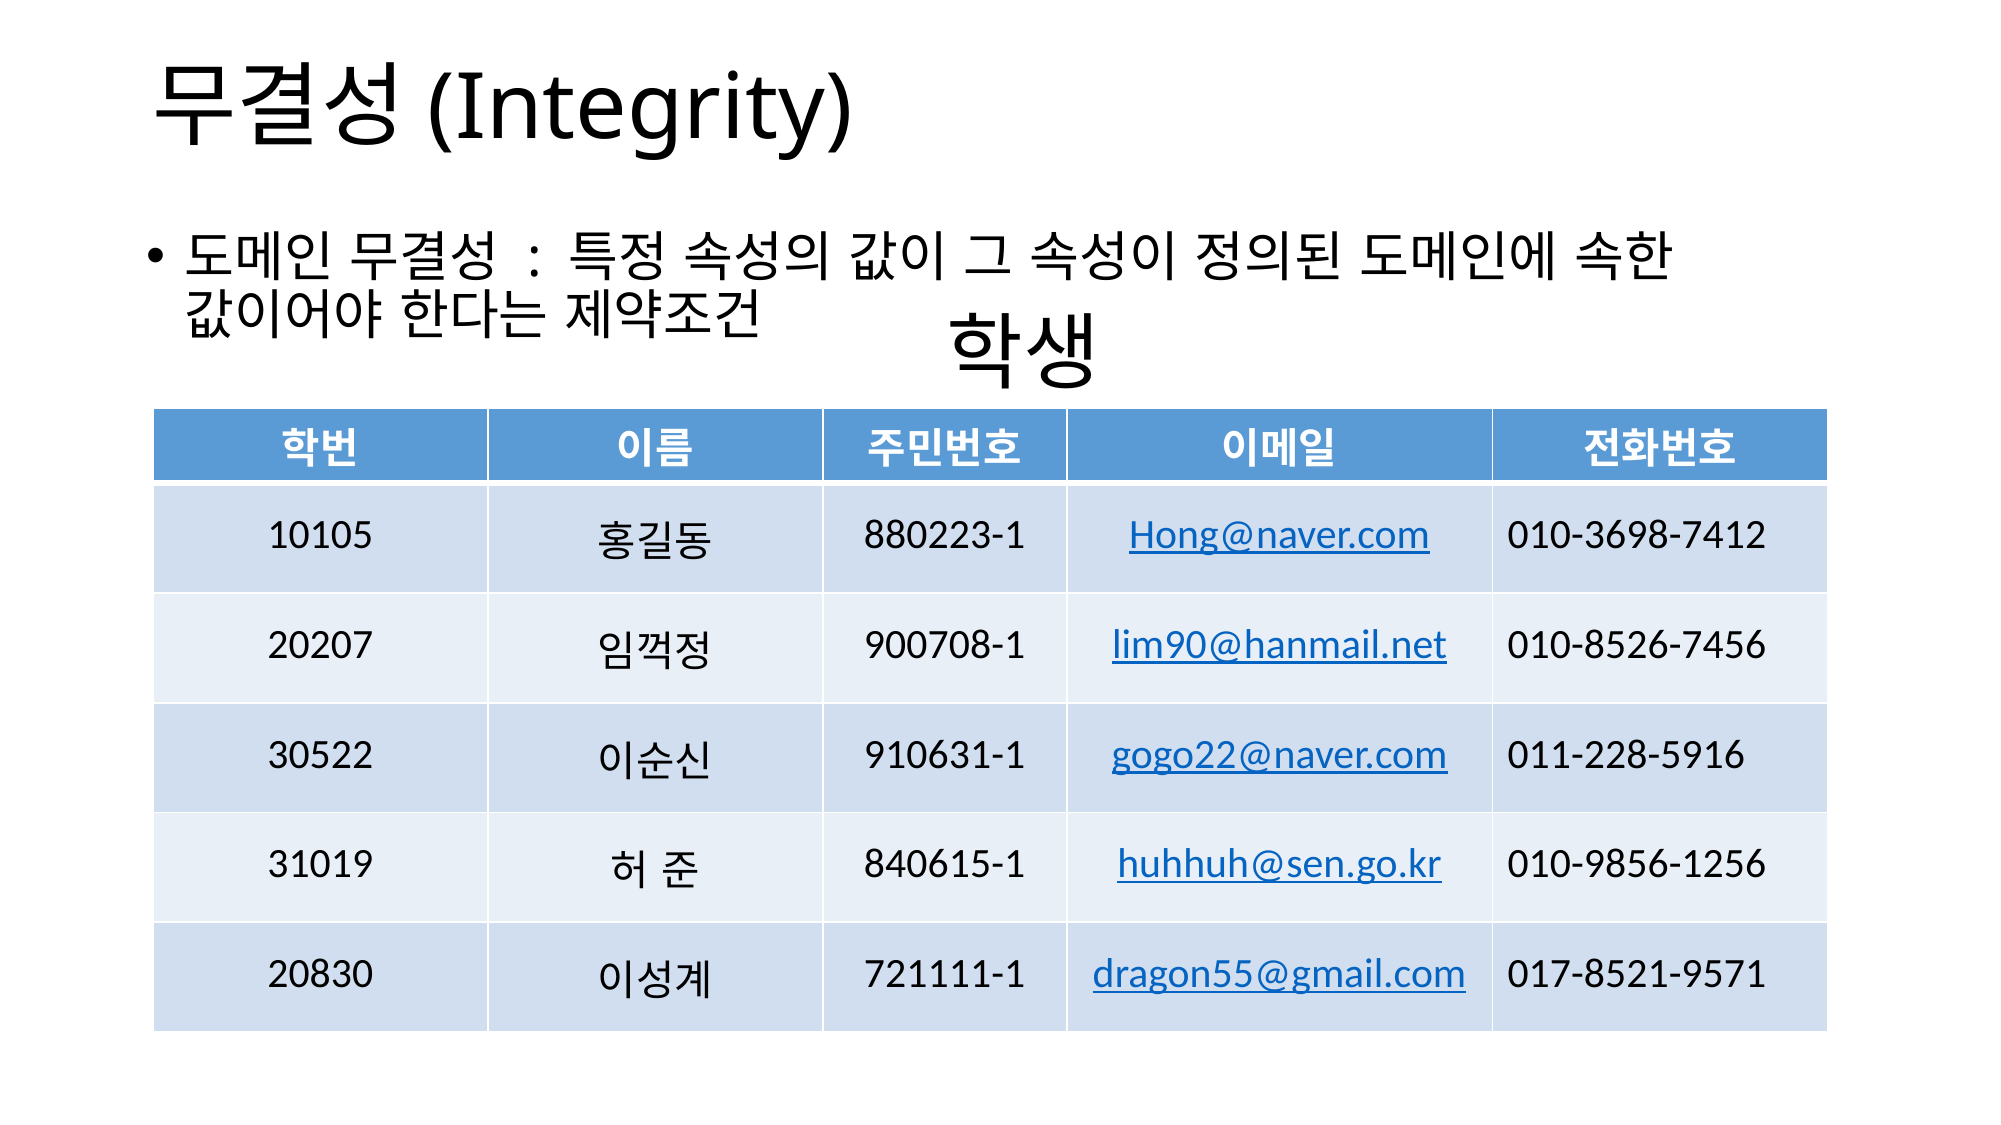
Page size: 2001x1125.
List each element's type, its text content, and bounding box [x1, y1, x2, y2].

table_cell 이성계 [489, 923, 822, 1031]
table_cell 홍길동 [489, 486, 822, 592]
table_cell 010-8526-7456 [1493, 594, 1827, 702]
table_header 주민번호 [824, 409, 1066, 480]
table_cell 880223-1 [824, 486, 1066, 592]
table_cell 017-8521-9571 [1493, 923, 1827, 1031]
table_cell 10105 [154, 486, 487, 592]
table_cell 31019 [154, 813, 487, 921]
title 무결성(Integrity) [137, 0, 1863, 218]
table_cell 임꺽정 [489, 594, 822, 702]
table_cell 010-3698-7412 [1493, 486, 1827, 592]
table_cell huhhuh@sen.go.kr [1068, 813, 1492, 921]
table_cell gogo22@naver.com [1068, 704, 1492, 812]
table_cell 20207 [154, 594, 487, 702]
table_header 이름 [489, 409, 822, 480]
table_cell 910631-1 [824, 704, 1066, 812]
table_cell 허 준 [489, 813, 822, 921]
table_cell lim90@hanmail.net [1068, 594, 1492, 702]
text_box 학생 [932, 291, 1180, 407]
table_header 학번 [154, 409, 487, 480]
table_cell 010-9856-1256 [1493, 813, 1827, 921]
table_cell 900708-1 [824, 594, 1066, 702]
table_cell 721111-1 [824, 923, 1066, 1031]
table_cell dragon55@gmail.com [1068, 923, 1492, 1031]
table_cell 20830 [154, 923, 487, 1031]
table_header 이메일 [1068, 409, 1492, 480]
table_cell 011-228-5916 [1493, 704, 1827, 812]
table_header 전화번호 [1493, 409, 1827, 480]
table_cell 이순신 [489, 704, 822, 812]
table_cell Hong@naver.com [1068, 486, 1492, 592]
table_cell 840615-1 [824, 813, 1066, 921]
text_box 도메인 무결성 : 특정 속성의 값이 그 속성이 정의된 도메인에 속한 값이어야 한다는 제약조건 [131, 221, 1857, 936]
table_cell 30522 [154, 704, 487, 812]
